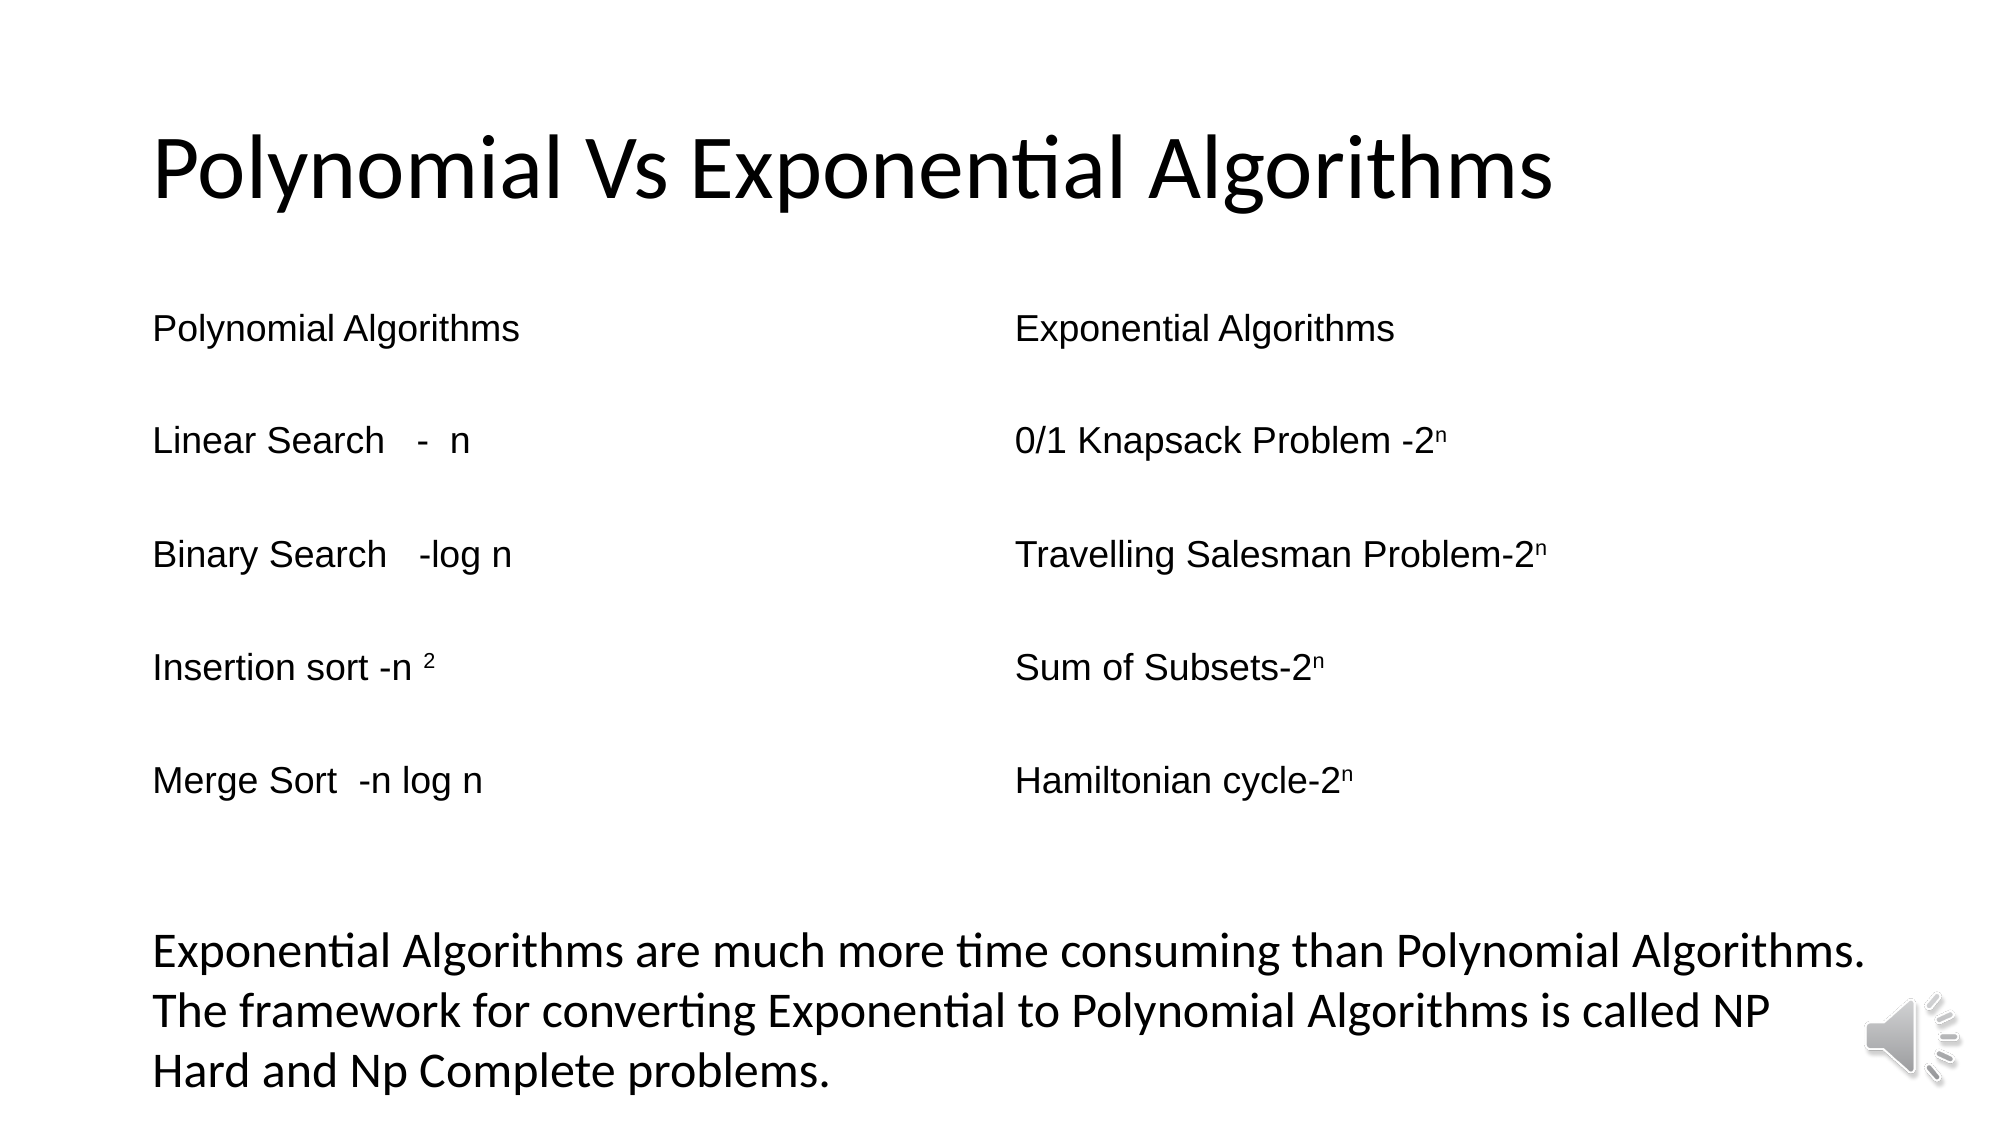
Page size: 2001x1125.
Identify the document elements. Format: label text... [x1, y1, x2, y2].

table_header Polynomial Algorithms [137, 299, 1000, 413]
table_cell Linear Search - n [137, 413, 1000, 526]
title Polynomial Vs Exponential Algorithms [137, 59, 1863, 278]
table_cell Binary Search -log n [137, 526, 1000, 639]
table_cell Merge Sort -n log n [137, 752, 1000, 865]
table_cell Sum of Subsets-2n [1000, 639, 1862, 752]
table_cell Insertion sort -n 2 [137, 639, 1000, 752]
table_cell Hamiltonian cycle-2n [1000, 752, 1862, 865]
table_cell 0/1 Knapsack Problem -2n [1000, 413, 1862, 526]
text_box Exponential Algorithms are much more time consuming than Polynomial Algorithms. The framework for converting Exponential to Polynomial Algorithms is called NP Hard and Np Complete problems. [137, 910, 1895, 1106]
picture [1864, 989, 1965, 1090]
table_header Exponential Algorithms [1000, 299, 1862, 413]
table_cell Travelling Salesman Problem-2n [1000, 526, 1862, 639]
